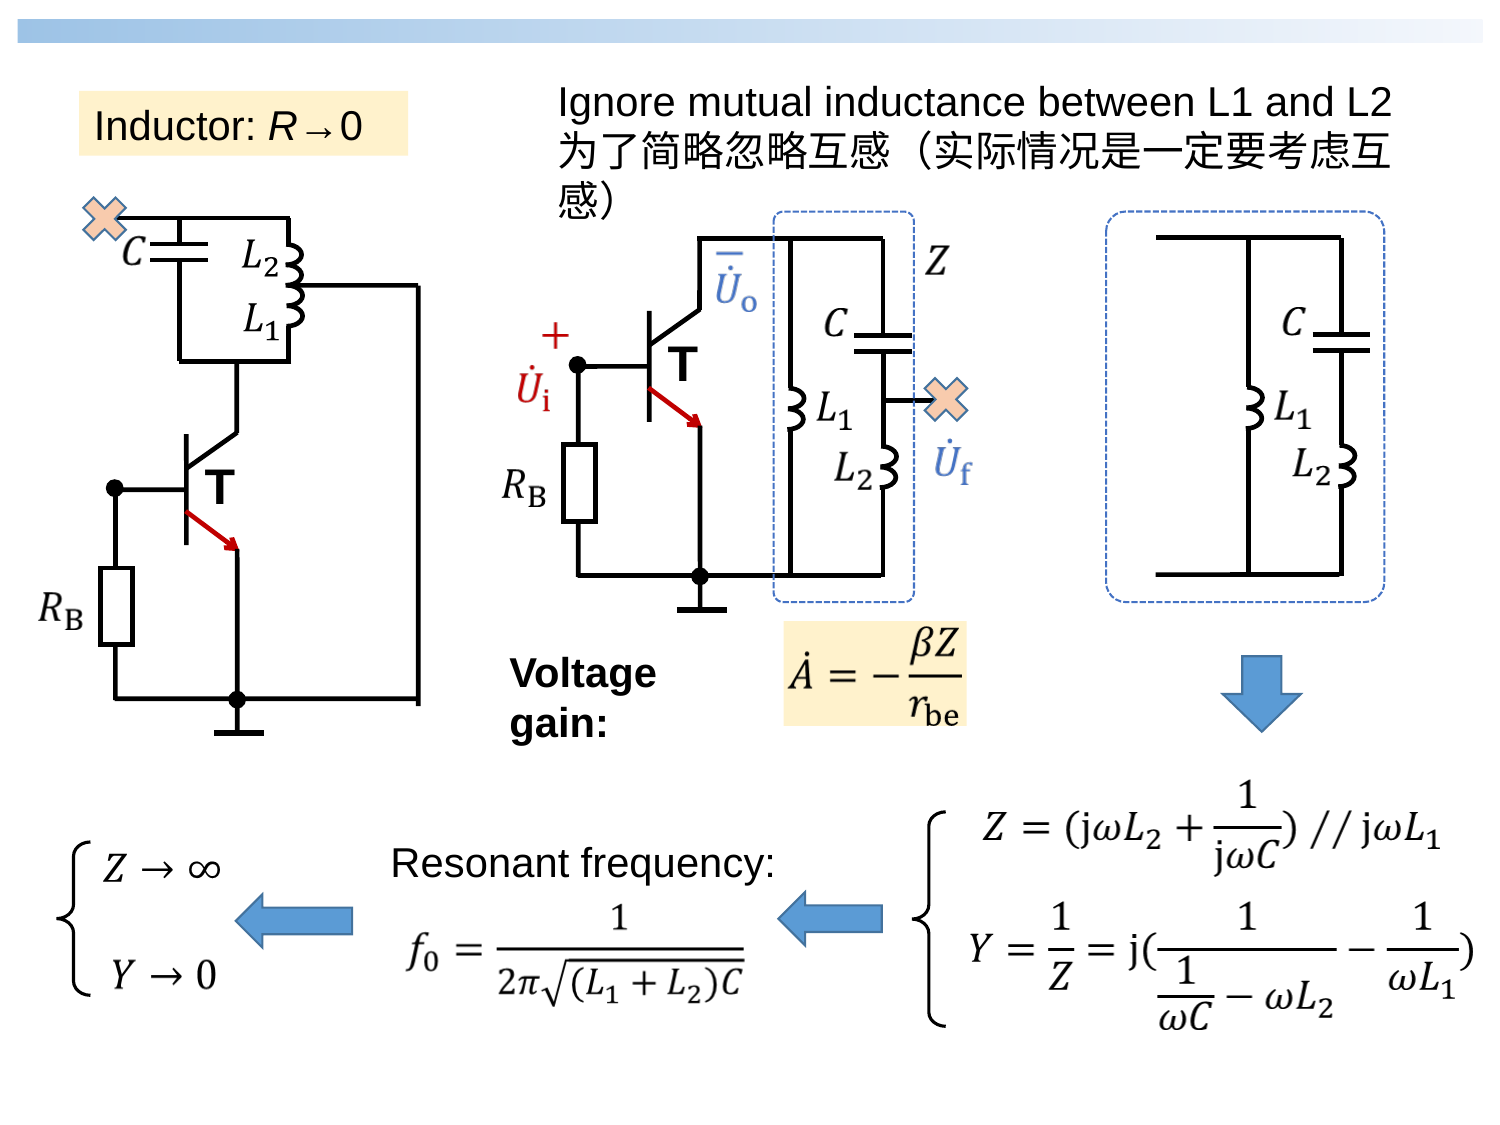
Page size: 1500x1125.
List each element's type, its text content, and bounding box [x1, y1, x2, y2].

text_box [776, 894, 883, 948]
text_box [911, 886, 946, 1027]
text_box [52, 833, 284, 899]
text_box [1102, 169, 1371, 577]
text_box [1105, 211, 1386, 604]
text_box [952, 888, 1500, 1039]
text_box [17, 18, 1483, 44]
text_box [234, 899, 354, 939]
text_box [339, 891, 821, 1015]
text_box Voltage gain: [494, 638, 771, 754]
text_box [56, 899, 91, 986]
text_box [477, 170, 977, 610]
text_box Inductor: R→0 [79, 90, 409, 156]
text_box Ignore mutual inductance between L1 and L2 为了简略忽略互感（实际情况是一定要考虑互感） [542, 66, 1451, 232]
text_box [14, 187, 419, 733]
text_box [773, 211, 958, 603]
text_box [74, 939, 266, 1006]
text_box Resonant frequency: [375, 828, 813, 894]
text_box [927, 766, 1500, 886]
text_box [783, 621, 967, 726]
text_box [1220, 655, 1304, 734]
